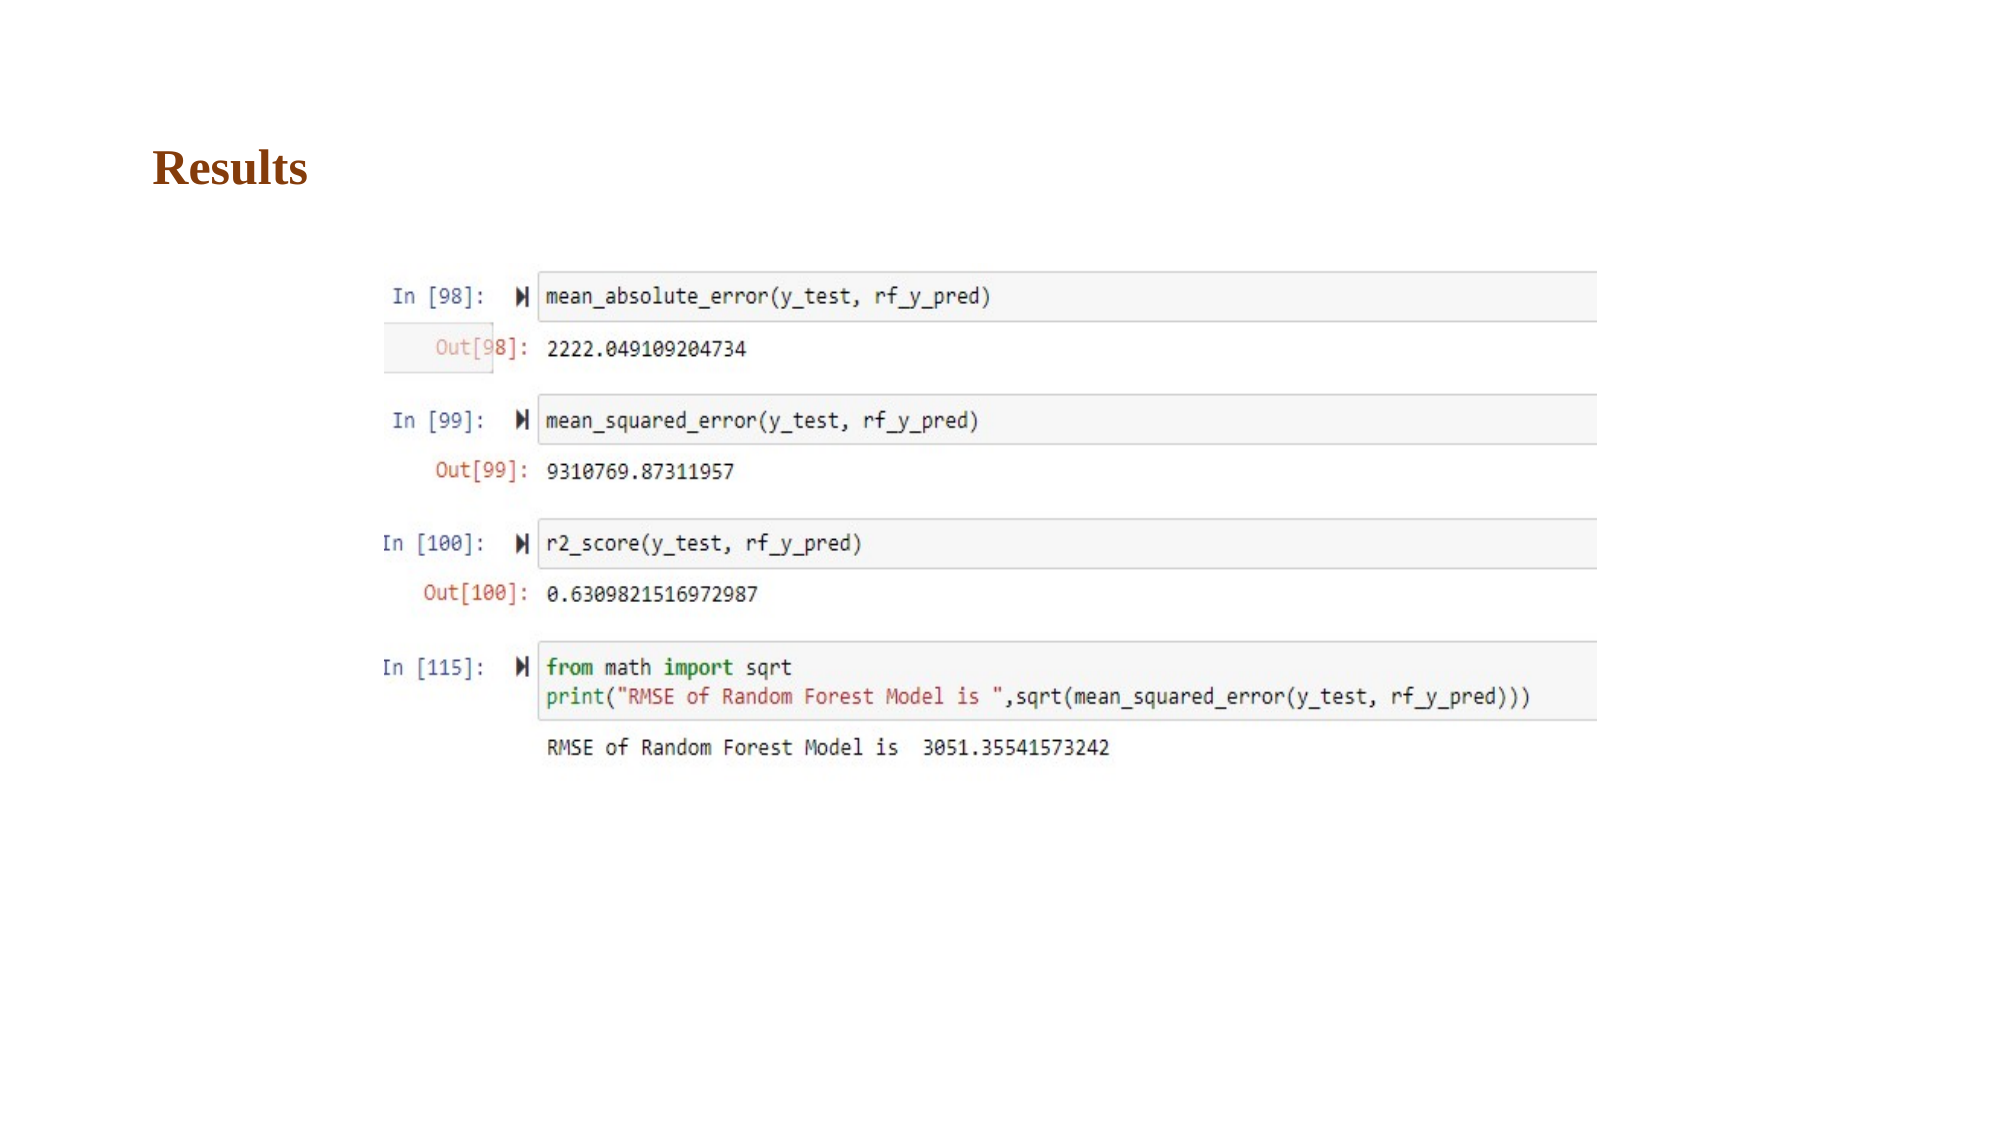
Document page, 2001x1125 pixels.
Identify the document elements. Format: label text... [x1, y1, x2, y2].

title Results [137, 59, 1863, 278]
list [384, 263, 1597, 804]
